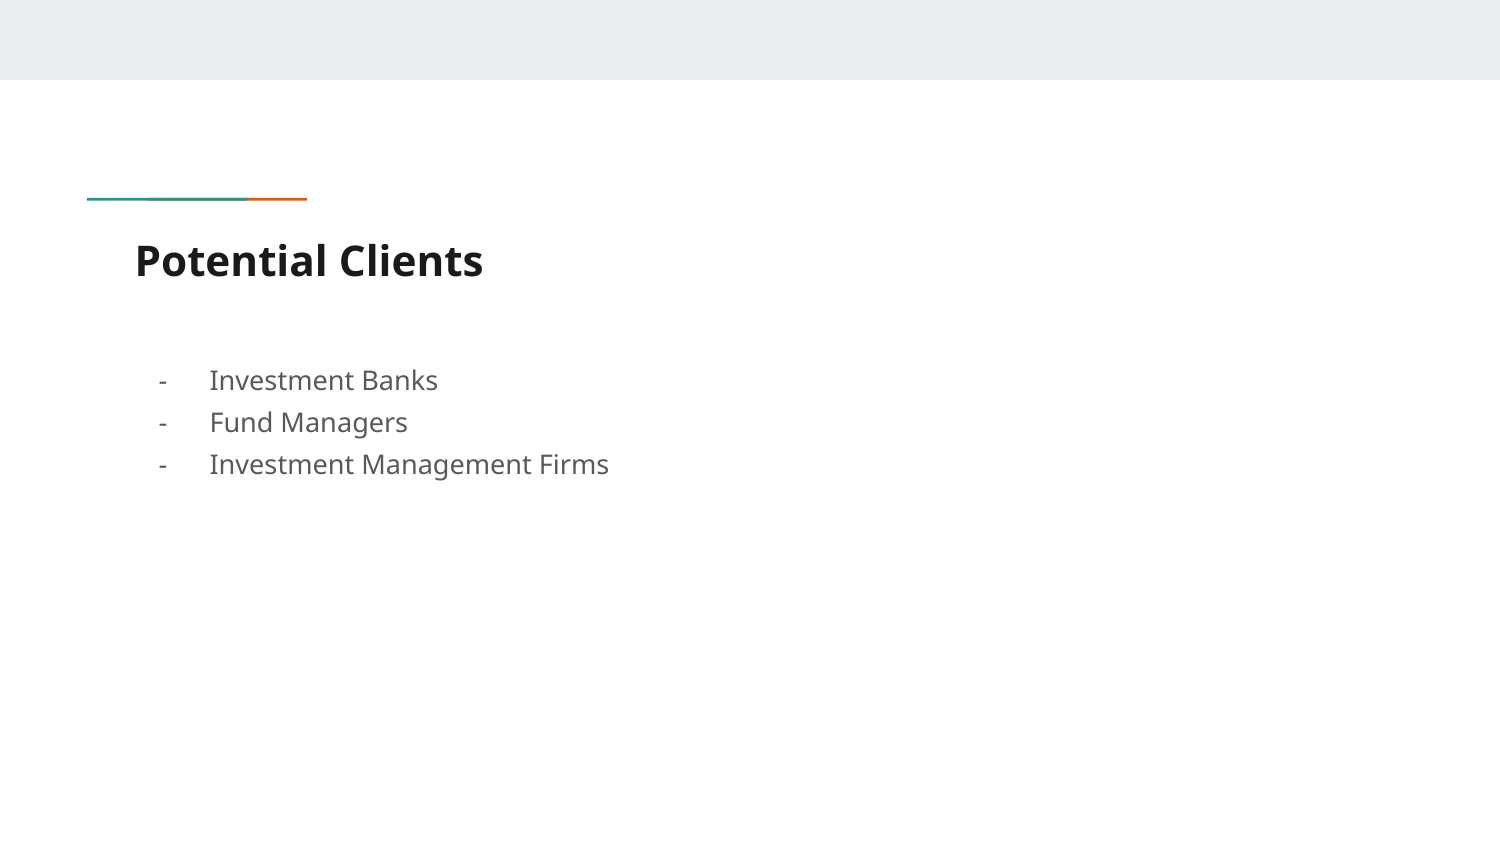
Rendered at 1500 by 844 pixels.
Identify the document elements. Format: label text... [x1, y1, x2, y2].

list Investment Banks Fund Managers Investment Management Firms [119, 341, 1381, 712]
title Potential Clients [119, 216, 1381, 305]
